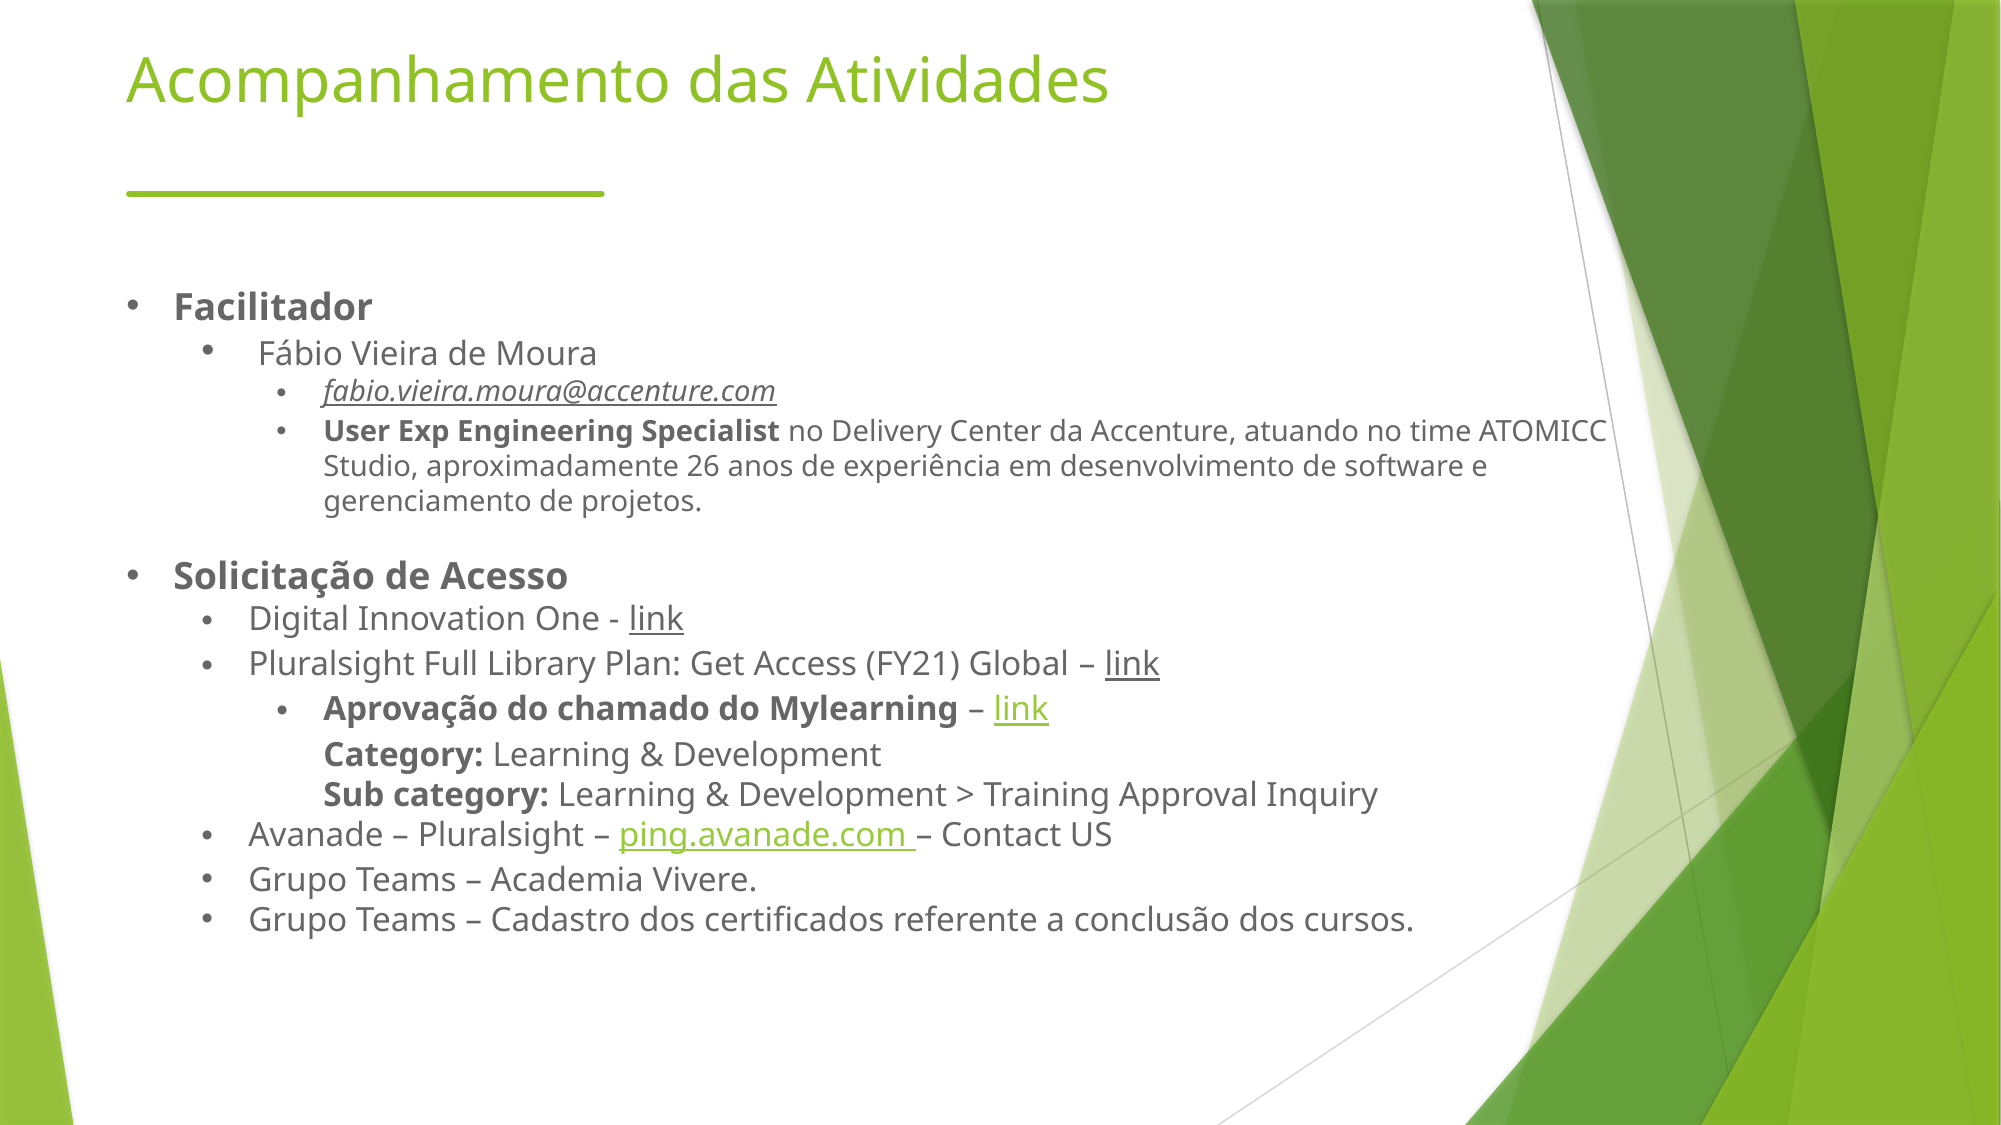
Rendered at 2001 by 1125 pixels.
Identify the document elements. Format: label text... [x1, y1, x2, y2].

title Acompanhamento das Atividades [111, 32, 1495, 250]
text_box Facilitador Fábio Vieira de Moura fabio.vieira.moura@accenture.com User Exp Engineering Specialist no Delivery Center da Accenture, atuando no time ATOMICC Studio, aproximadamente 26 anos de experiência em desenvolvimento de software e gerenciamento de projetos. Solicitação de Acesso Digital Innovation One - link Pluralsight Full Library Plan: Get Access (FY21) Global – link Aprovação do chamado do Mylearning – link Category: Learning & Development Sub category: Learning & Development > Training Approval Inquiry Avanade – Pluralsight – ping.avanade.com – Contact US Grupo Teams – Academia Vivere. Grupo Teams – Cadastro dos certificados referente a conclusão dos cursos. [111, 275, 1623, 981]
